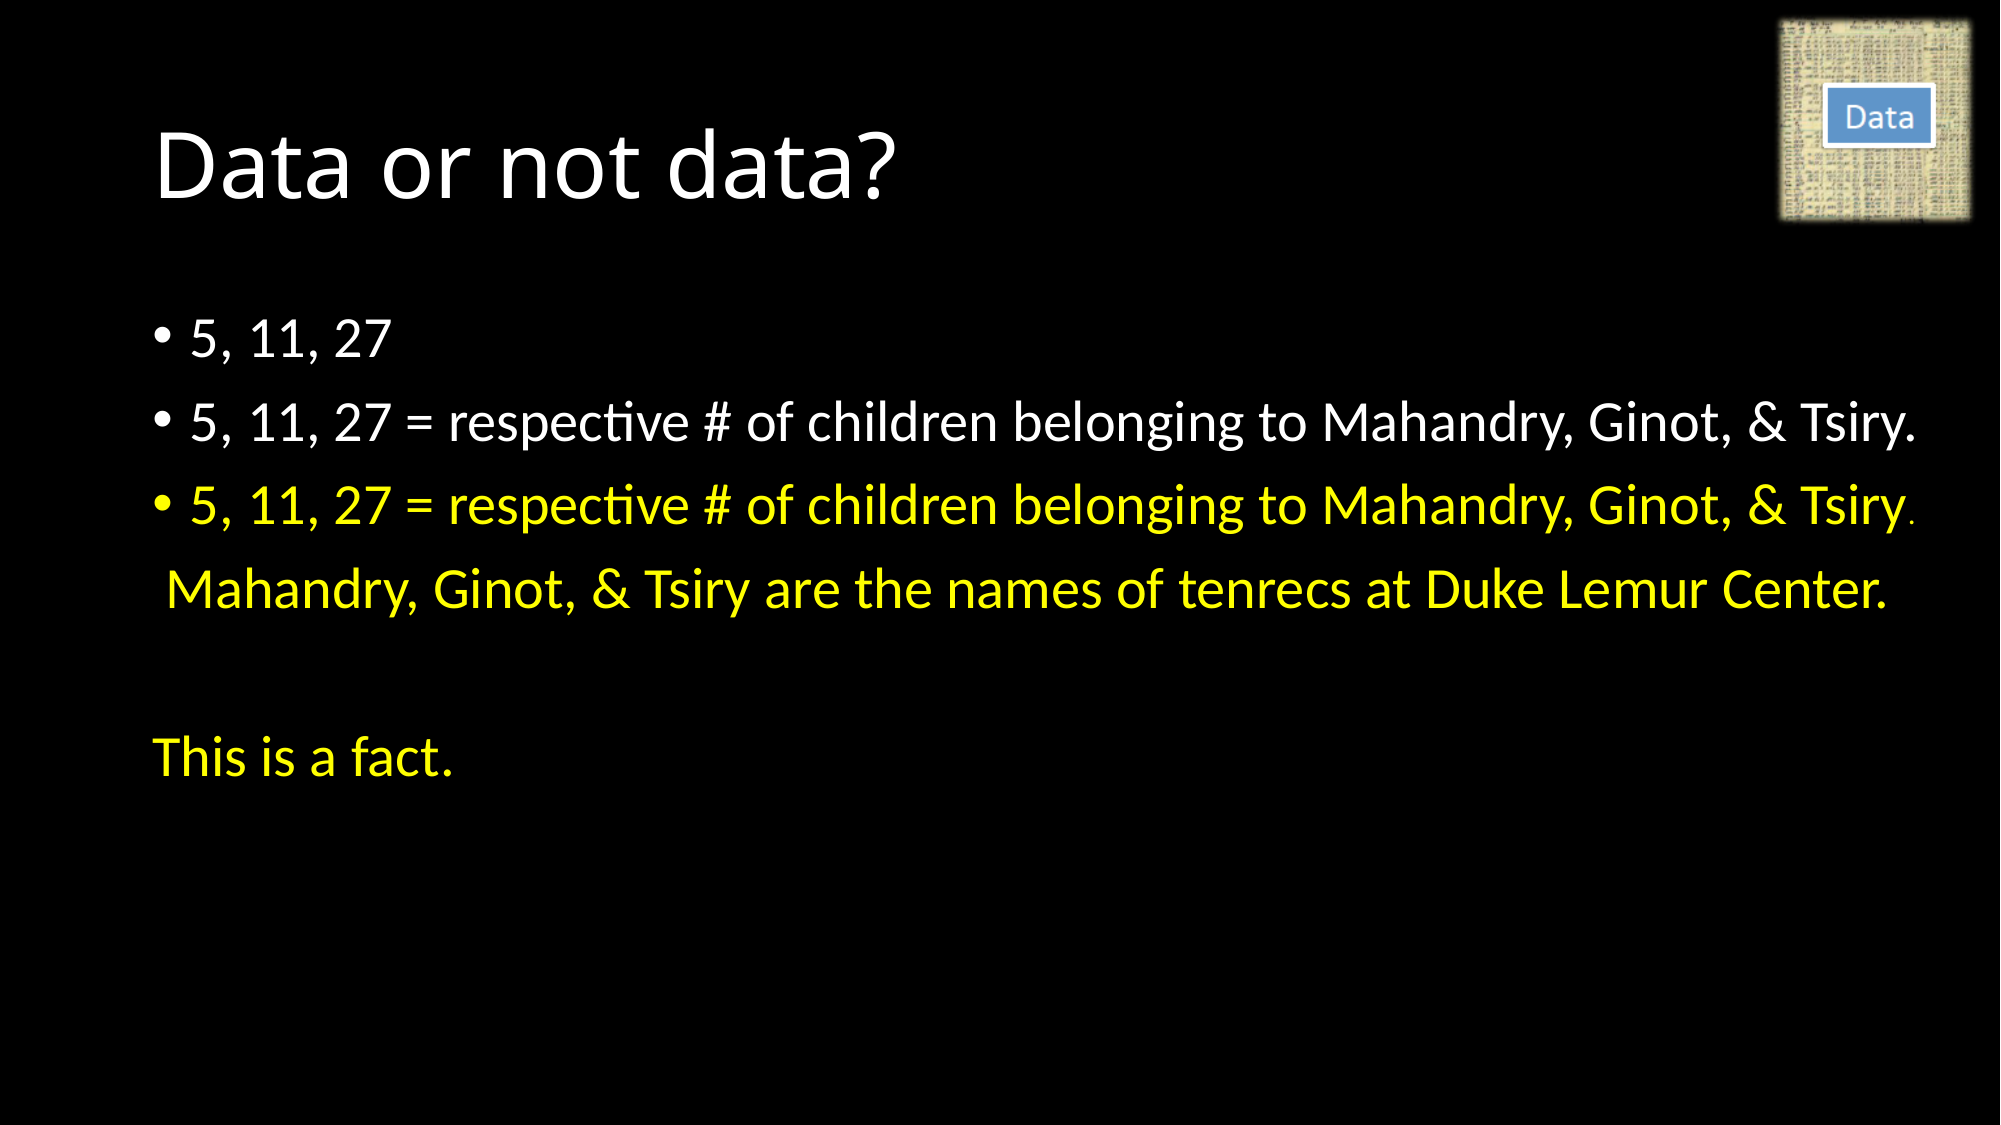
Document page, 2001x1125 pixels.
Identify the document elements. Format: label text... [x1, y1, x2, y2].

picture [1759, 0, 2000, 236]
list 5, 11, 27 5, 11, 27 = respective # of children belonging to Mahandry, Ginot, & Tsiry. 5, 11, 27 = respective # of children belonging to Mahandry, Ginot, & Tsiry. Mahandry, Ginot, & Tsiry are the names of tenrecs at Duke Lemur Center. This is a fact. [137, 299, 1947, 1014]
title Data or not data? [137, 59, 1863, 278]
